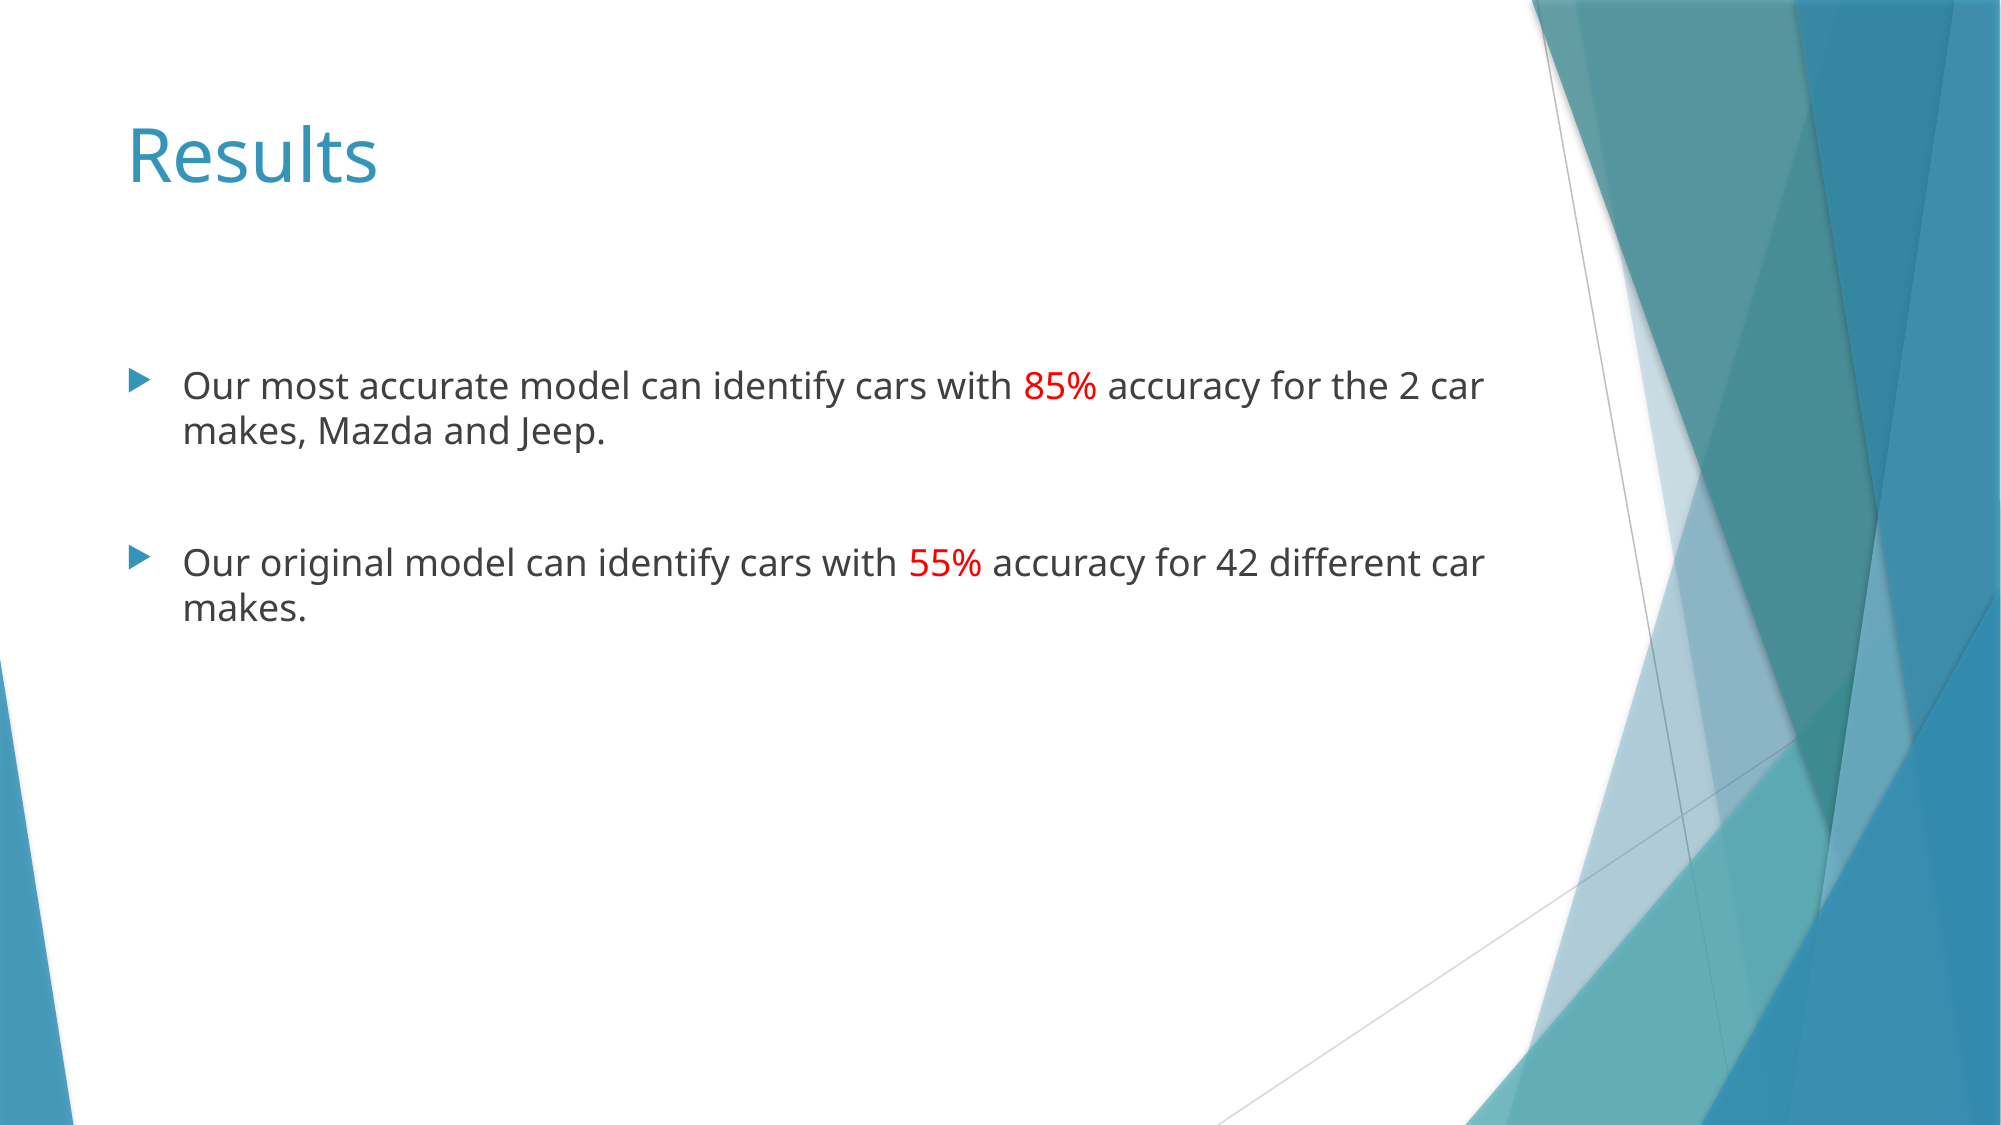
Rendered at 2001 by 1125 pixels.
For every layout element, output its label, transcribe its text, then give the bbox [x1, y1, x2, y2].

title Results [111, 99, 1522, 317]
list Our most accurate model can identify cars with 85% accuracy for the 2 car makes, Mazda and Jeep. Our original model can identify cars with 55% accuracy for 42 different car makes. [111, 354, 1522, 977]
